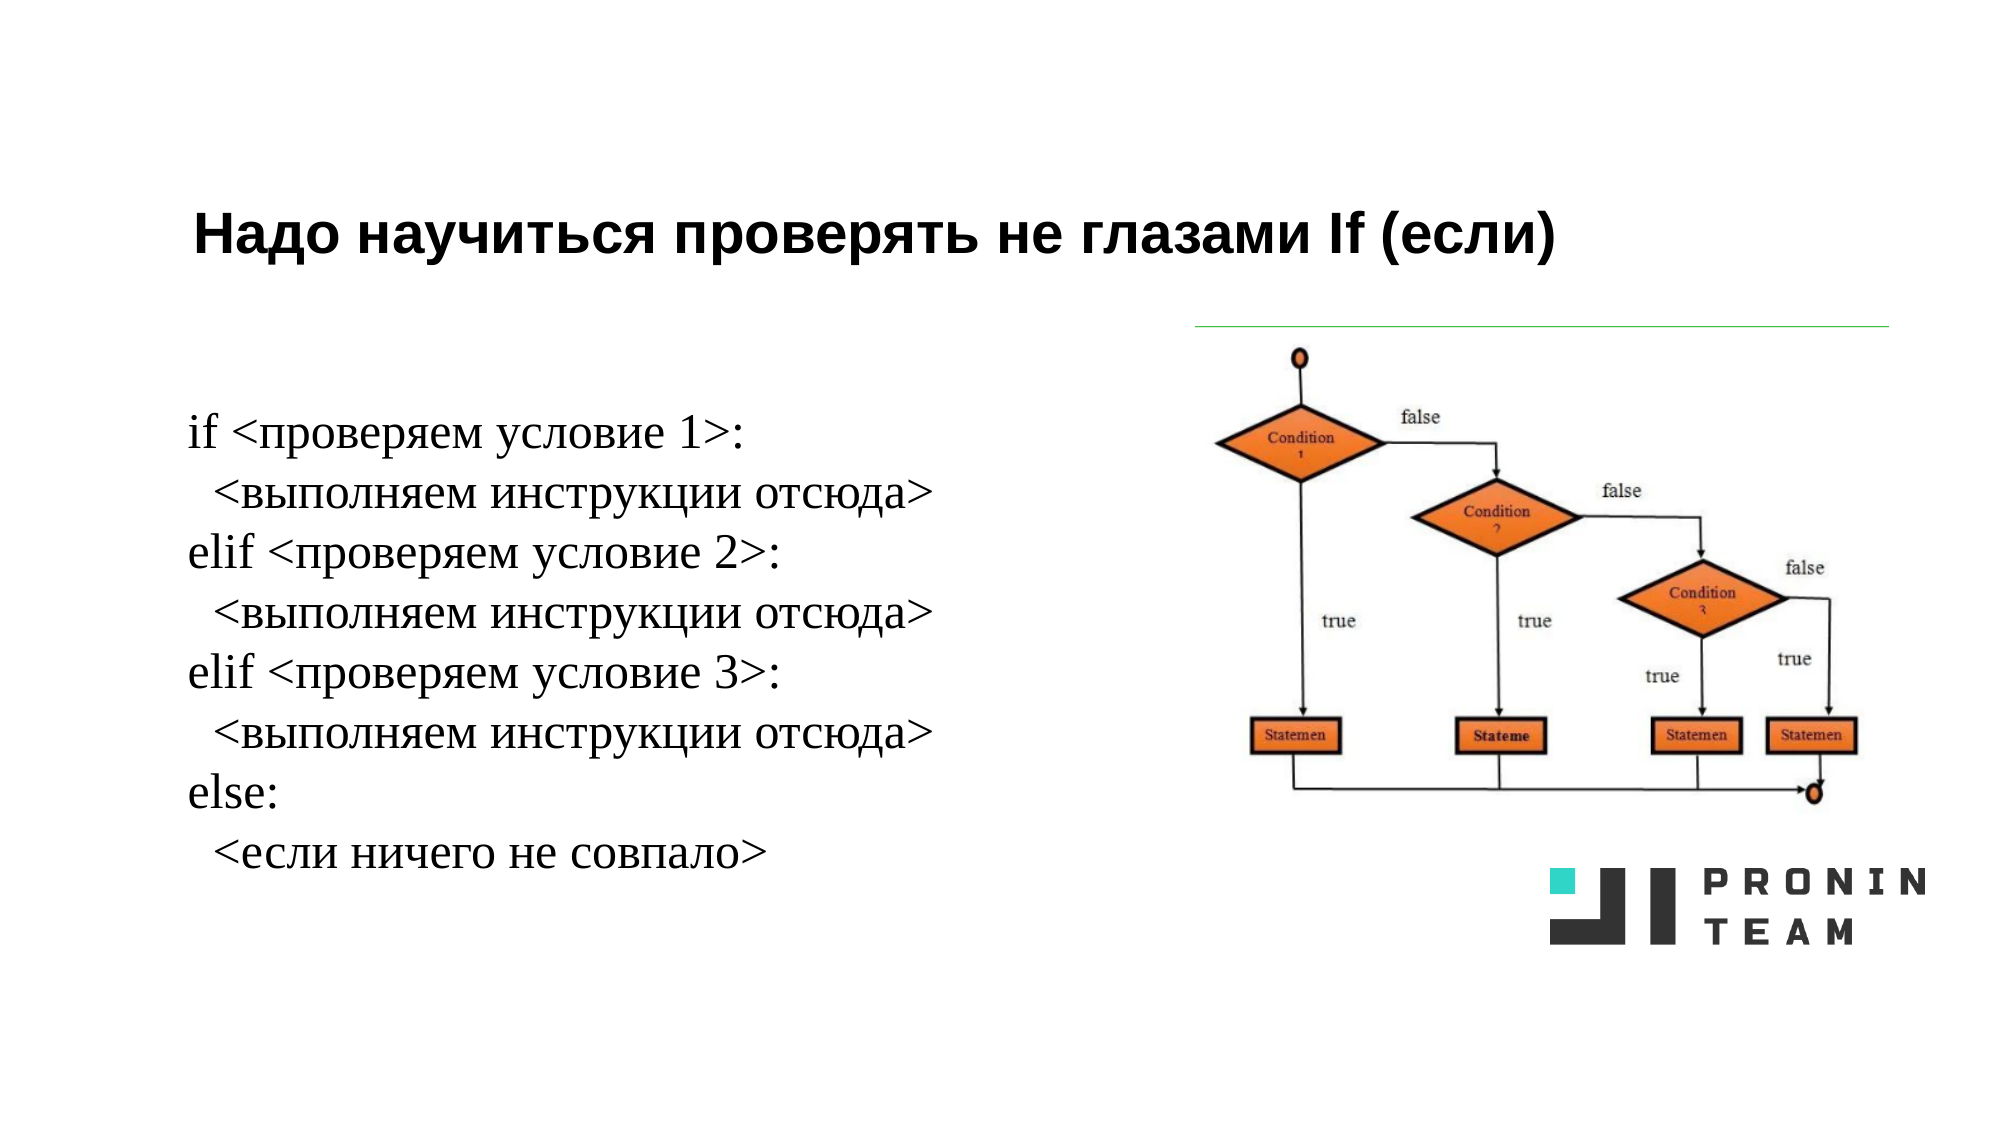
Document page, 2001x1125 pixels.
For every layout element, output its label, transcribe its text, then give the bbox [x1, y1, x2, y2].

picture [1195, 326, 1889, 831]
picture [1549, 868, 1925, 945]
text_box if <проверяем условие 1>: <выполняем инструкции отсюда> elif <проверяем условие 2>: <выполняем инструкции отсюда> elif <проверяем условие 3>: <выполняем инструкции отсюда> else: <если ничего не совпало> [187, 398, 1195, 579]
title Надо научиться проверять не глазами If (если) [193, 195, 1711, 297]
